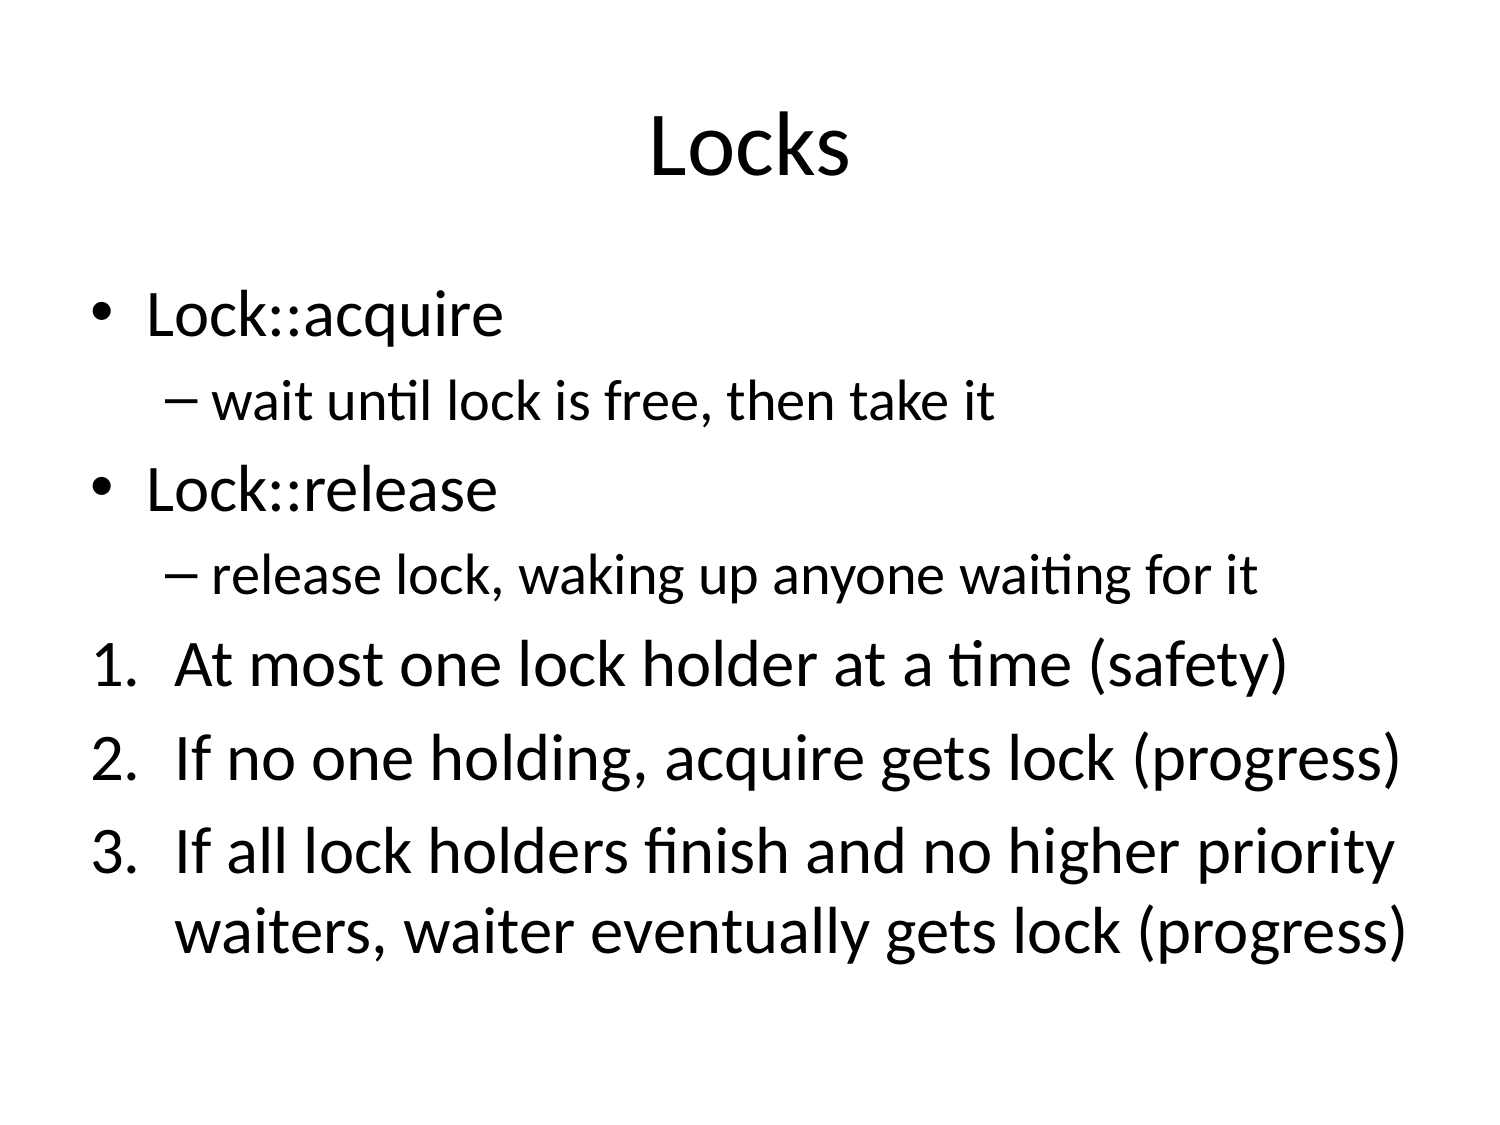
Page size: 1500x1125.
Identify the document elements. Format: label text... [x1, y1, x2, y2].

title Locks [75, 45, 1425, 233]
list Lock::acquire wait until lock is free, then take it Lock::release release lock, waking up anyone waiting for it At most one lock holder at a time (safety) If no one holding, acquire gets lock (progress) If all lock holders finish and no higher priority waiters, waiter eventually gets lock (progress) [75, 262, 1425, 1005]
